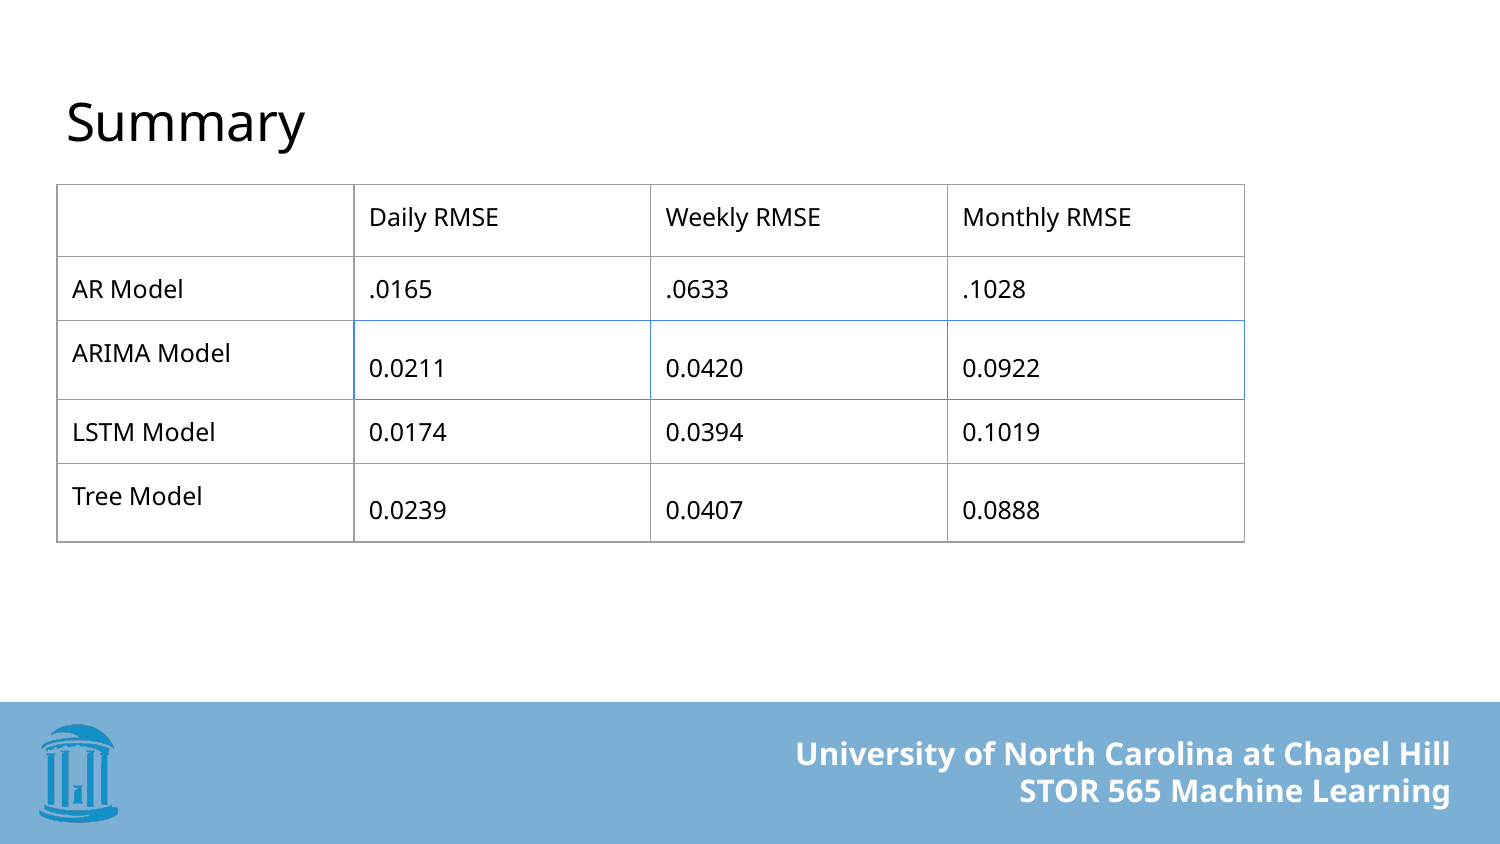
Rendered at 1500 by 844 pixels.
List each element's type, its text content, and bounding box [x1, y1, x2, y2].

table_cell 0.0394 [651, 400, 947, 463]
title University of North Carolina at Chapel Hill STOR 565 Machine Learning [716, 719, 1467, 814]
table_cell 0.0420 [651, 321, 947, 399]
table_cell .1028 [948, 257, 1244, 320]
table_cell 0.0407 [651, 464, 947, 541]
table_cell 0.0239 [355, 464, 650, 541]
text_box [0, 703, 1500, 844]
table_cell .0165 [355, 257, 650, 320]
table_cell 0.0922 [948, 321, 1244, 399]
table_header [58, 185, 353, 256]
picture [25, 720, 131, 826]
table_cell 0.1019 [948, 400, 1244, 463]
table_cell 0.0211 [355, 321, 650, 399]
table_header Monthly RMSE [948, 185, 1244, 256]
table_header Daily RMSE [355, 185, 650, 256]
table_cell 0.0888 [948, 464, 1244, 541]
table_cell .0633 [651, 257, 947, 320]
table_cell 0.0174 [355, 400, 650, 463]
table_cell LSTM Model [58, 400, 353, 463]
table_cell ARIMA Model [58, 321, 353, 399]
title Summary [51, 72, 1449, 167]
table_cell Tree Model [58, 464, 353, 541]
table_cell AR Model [58, 257, 353, 320]
table_header Weekly RMSE [651, 185, 947, 256]
